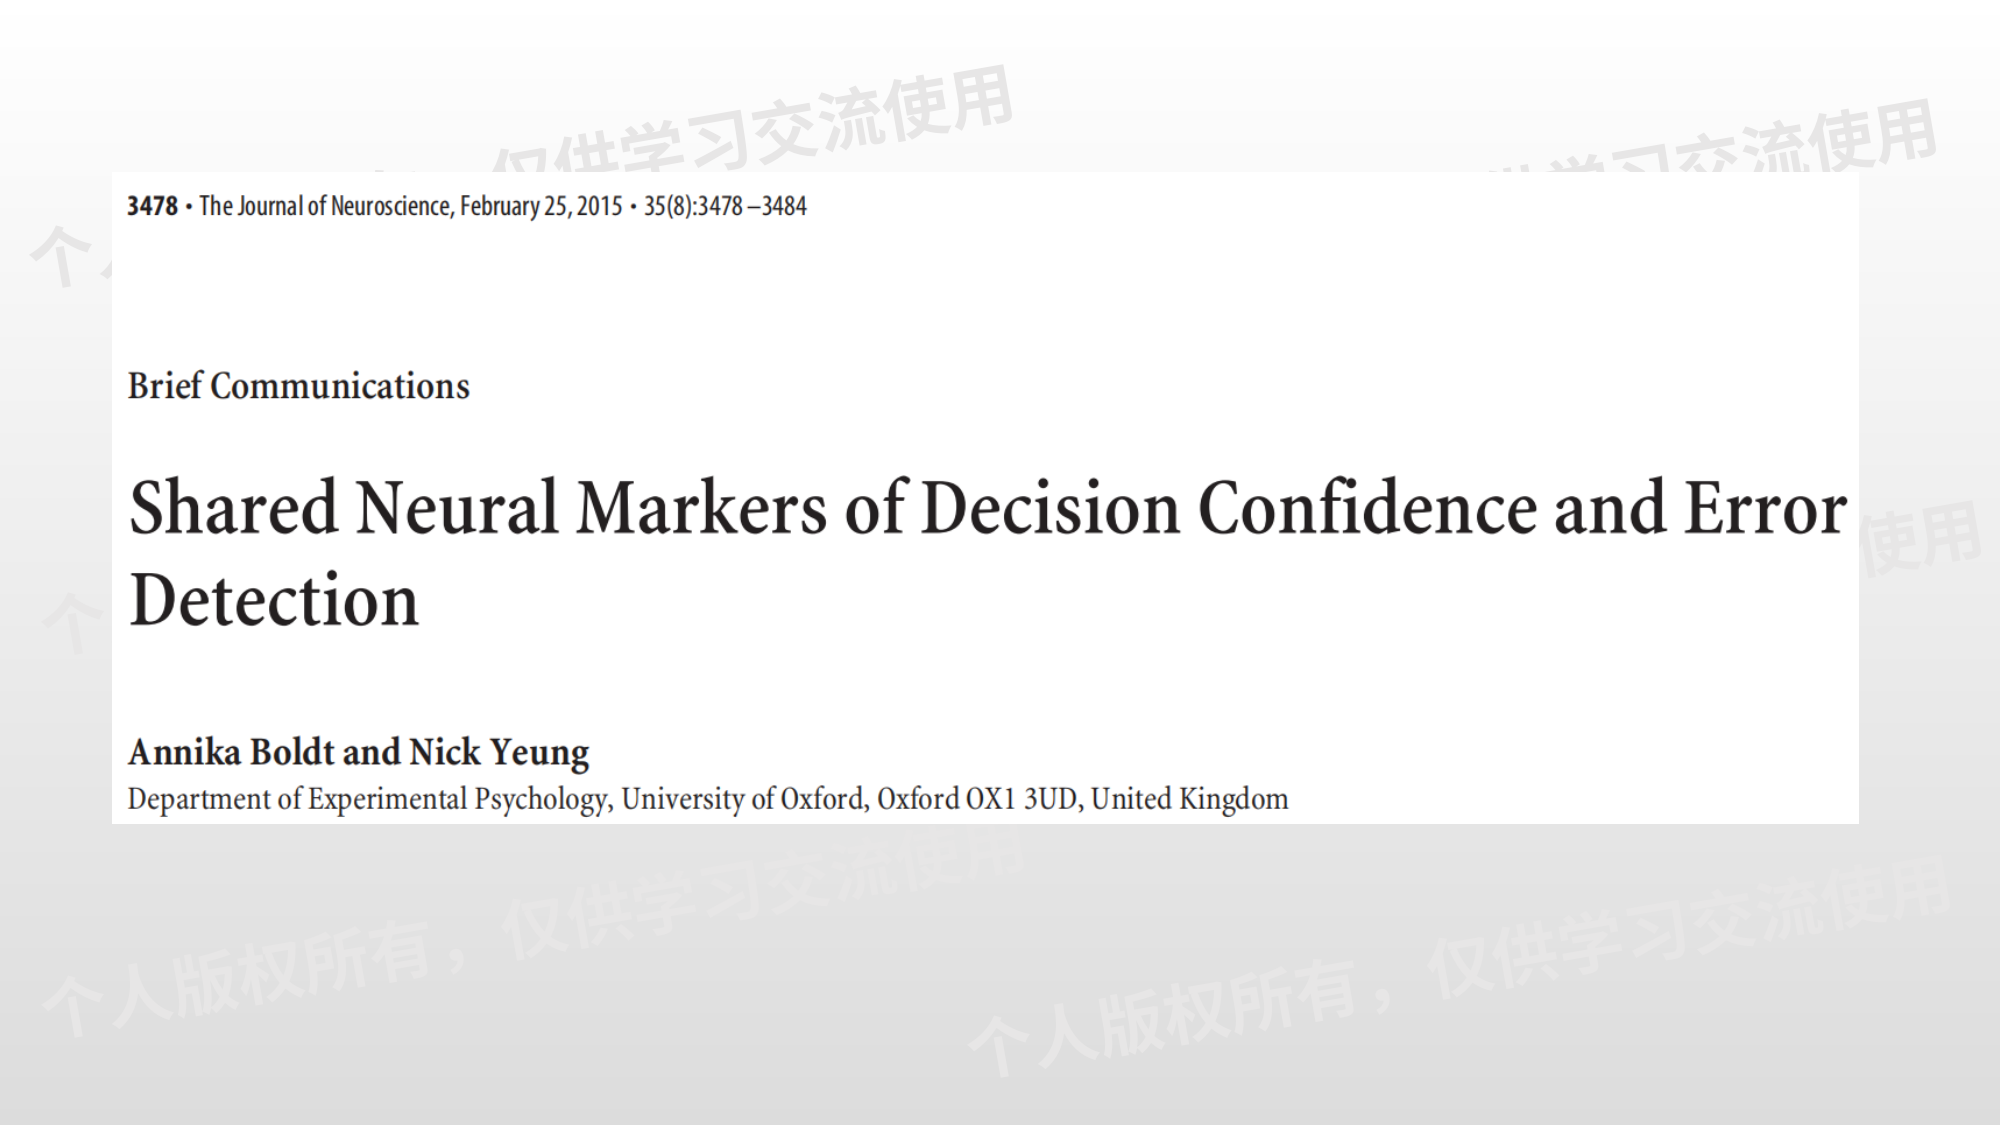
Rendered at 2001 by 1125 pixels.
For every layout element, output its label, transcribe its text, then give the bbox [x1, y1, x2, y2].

picture [112, 172, 1859, 824]
subtitle 在此输入您的封面副标题 [122, 690, 1903, 923]
